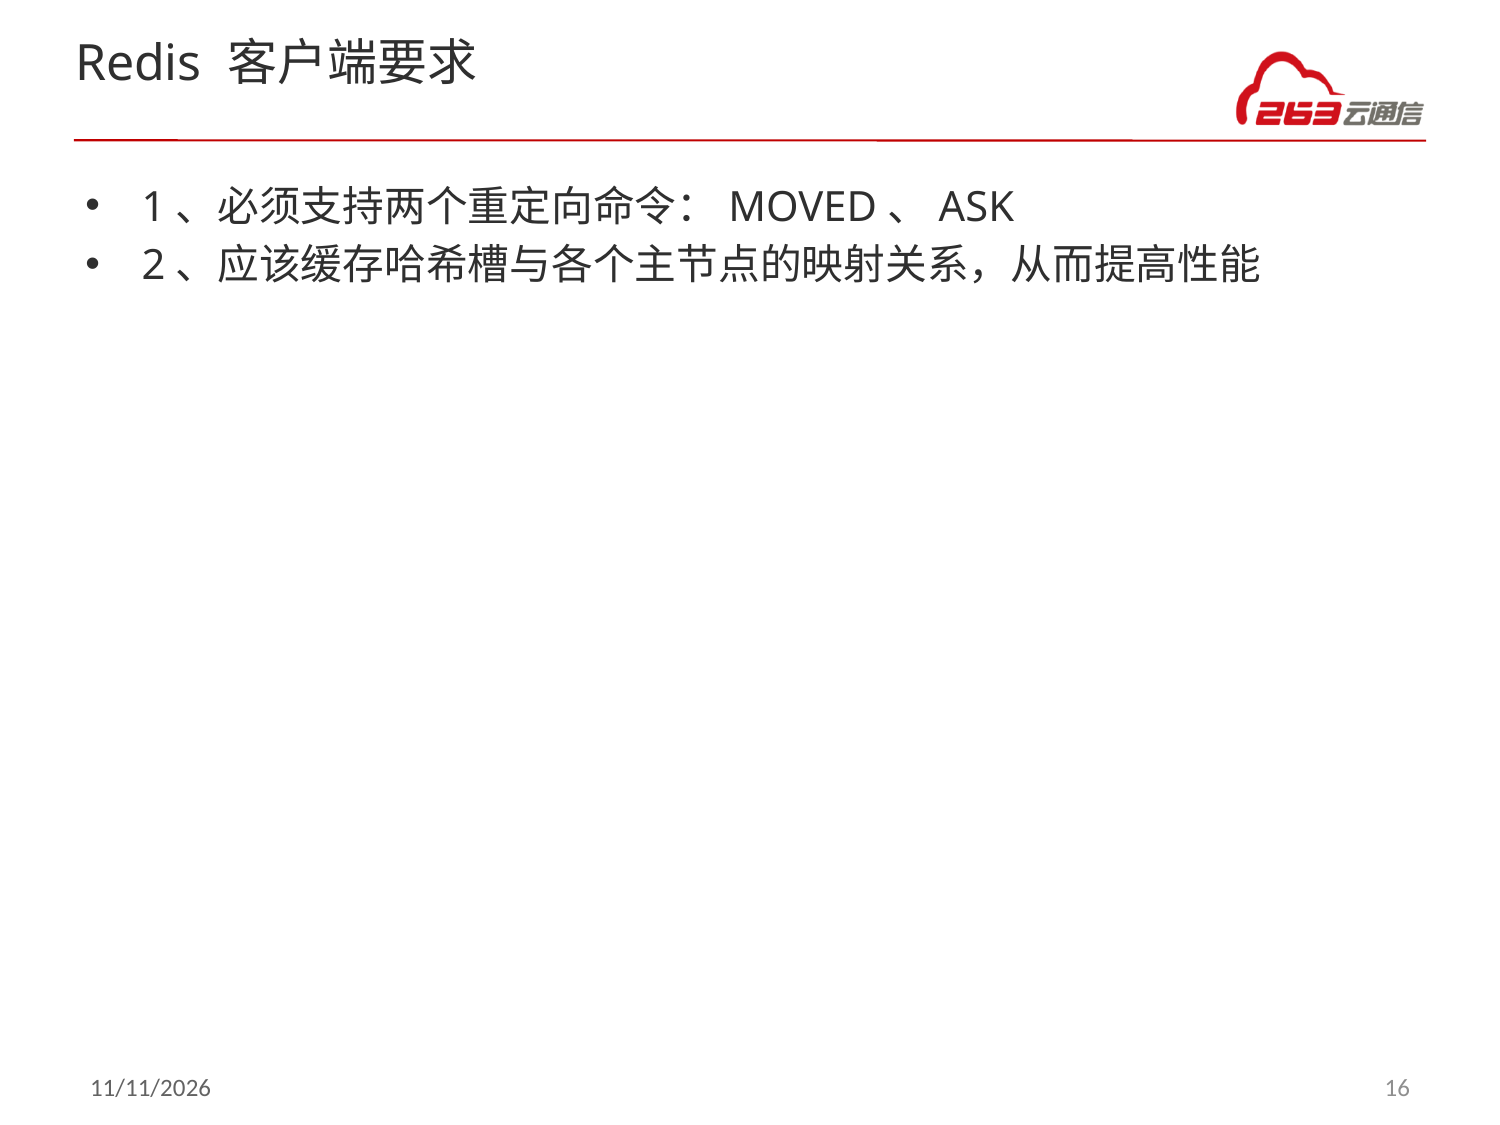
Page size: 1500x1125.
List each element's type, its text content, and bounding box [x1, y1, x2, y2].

list 1、必须支持两个重定向命令：MOVED、ASK 2、应该缓存哈希槽与各个主节点的映射关系，从而提高性能 [70, 171, 1421, 1016]
picture [1230, 37, 1430, 141]
title Redis 客户端要求 [75, 30, 1235, 136]
